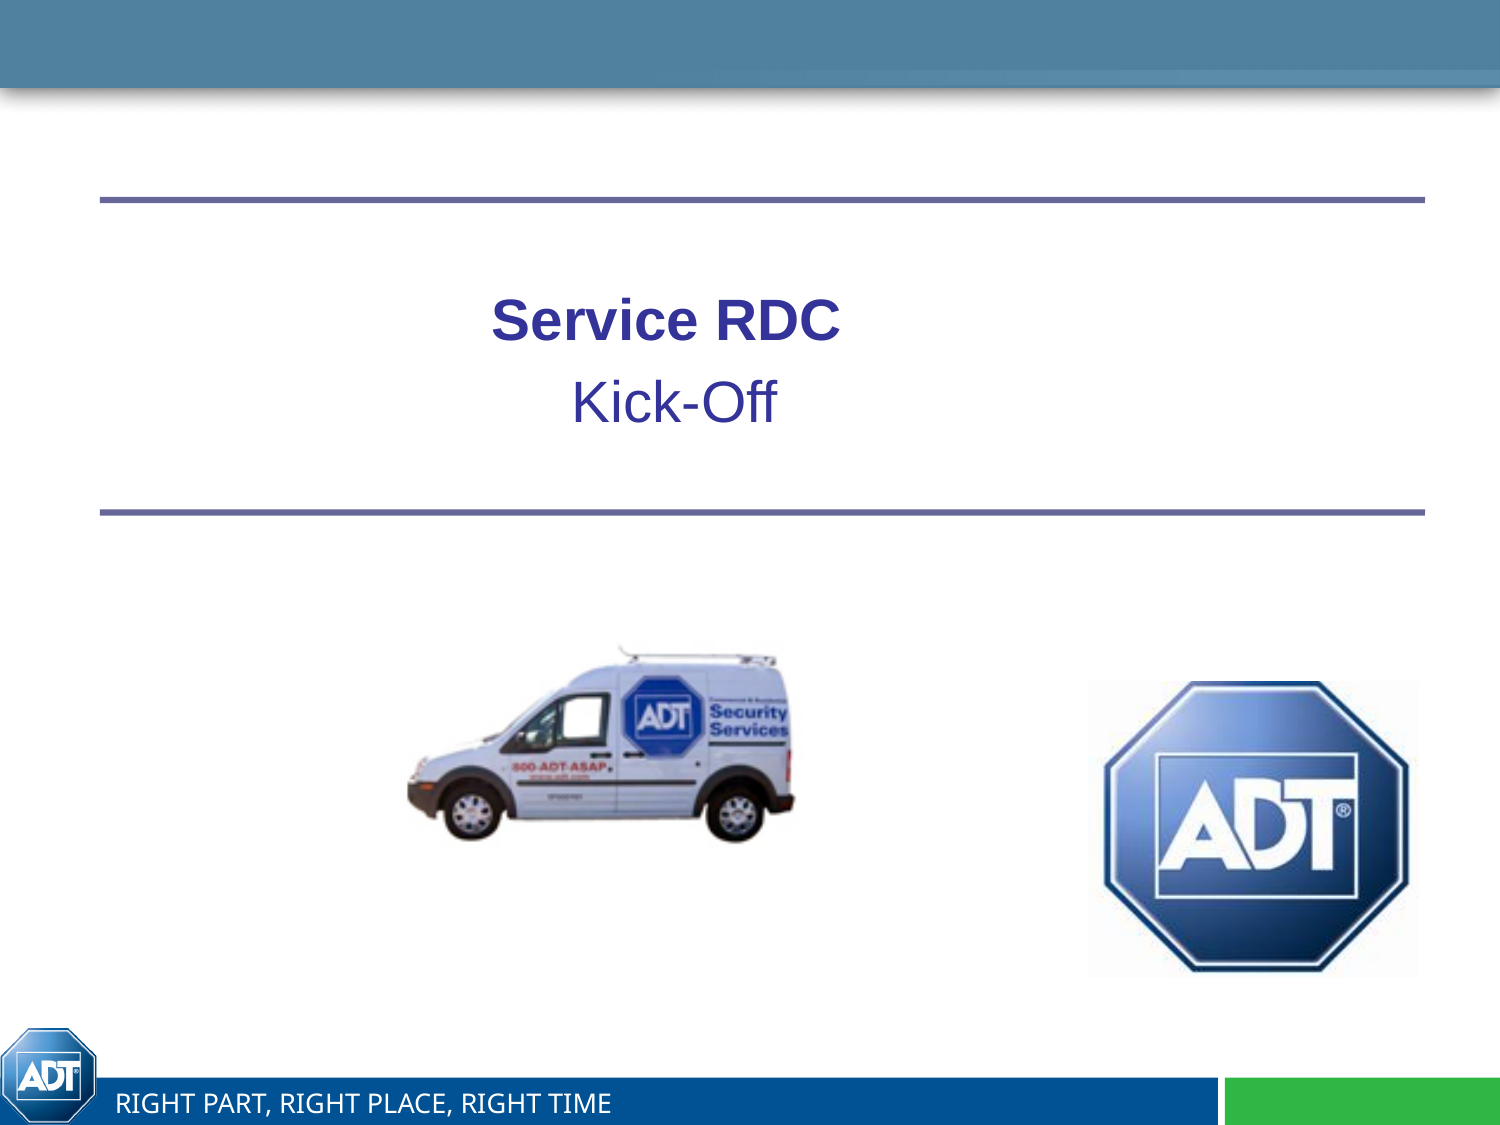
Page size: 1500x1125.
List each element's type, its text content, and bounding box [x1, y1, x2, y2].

picture [387, 624, 834, 876]
picture [0, 1028, 99, 1125]
picture [0, 0, 1500, 115]
subtitle Service RDC Kick-Off [149, 274, 1201, 438]
picture [1087, 681, 1419, 978]
